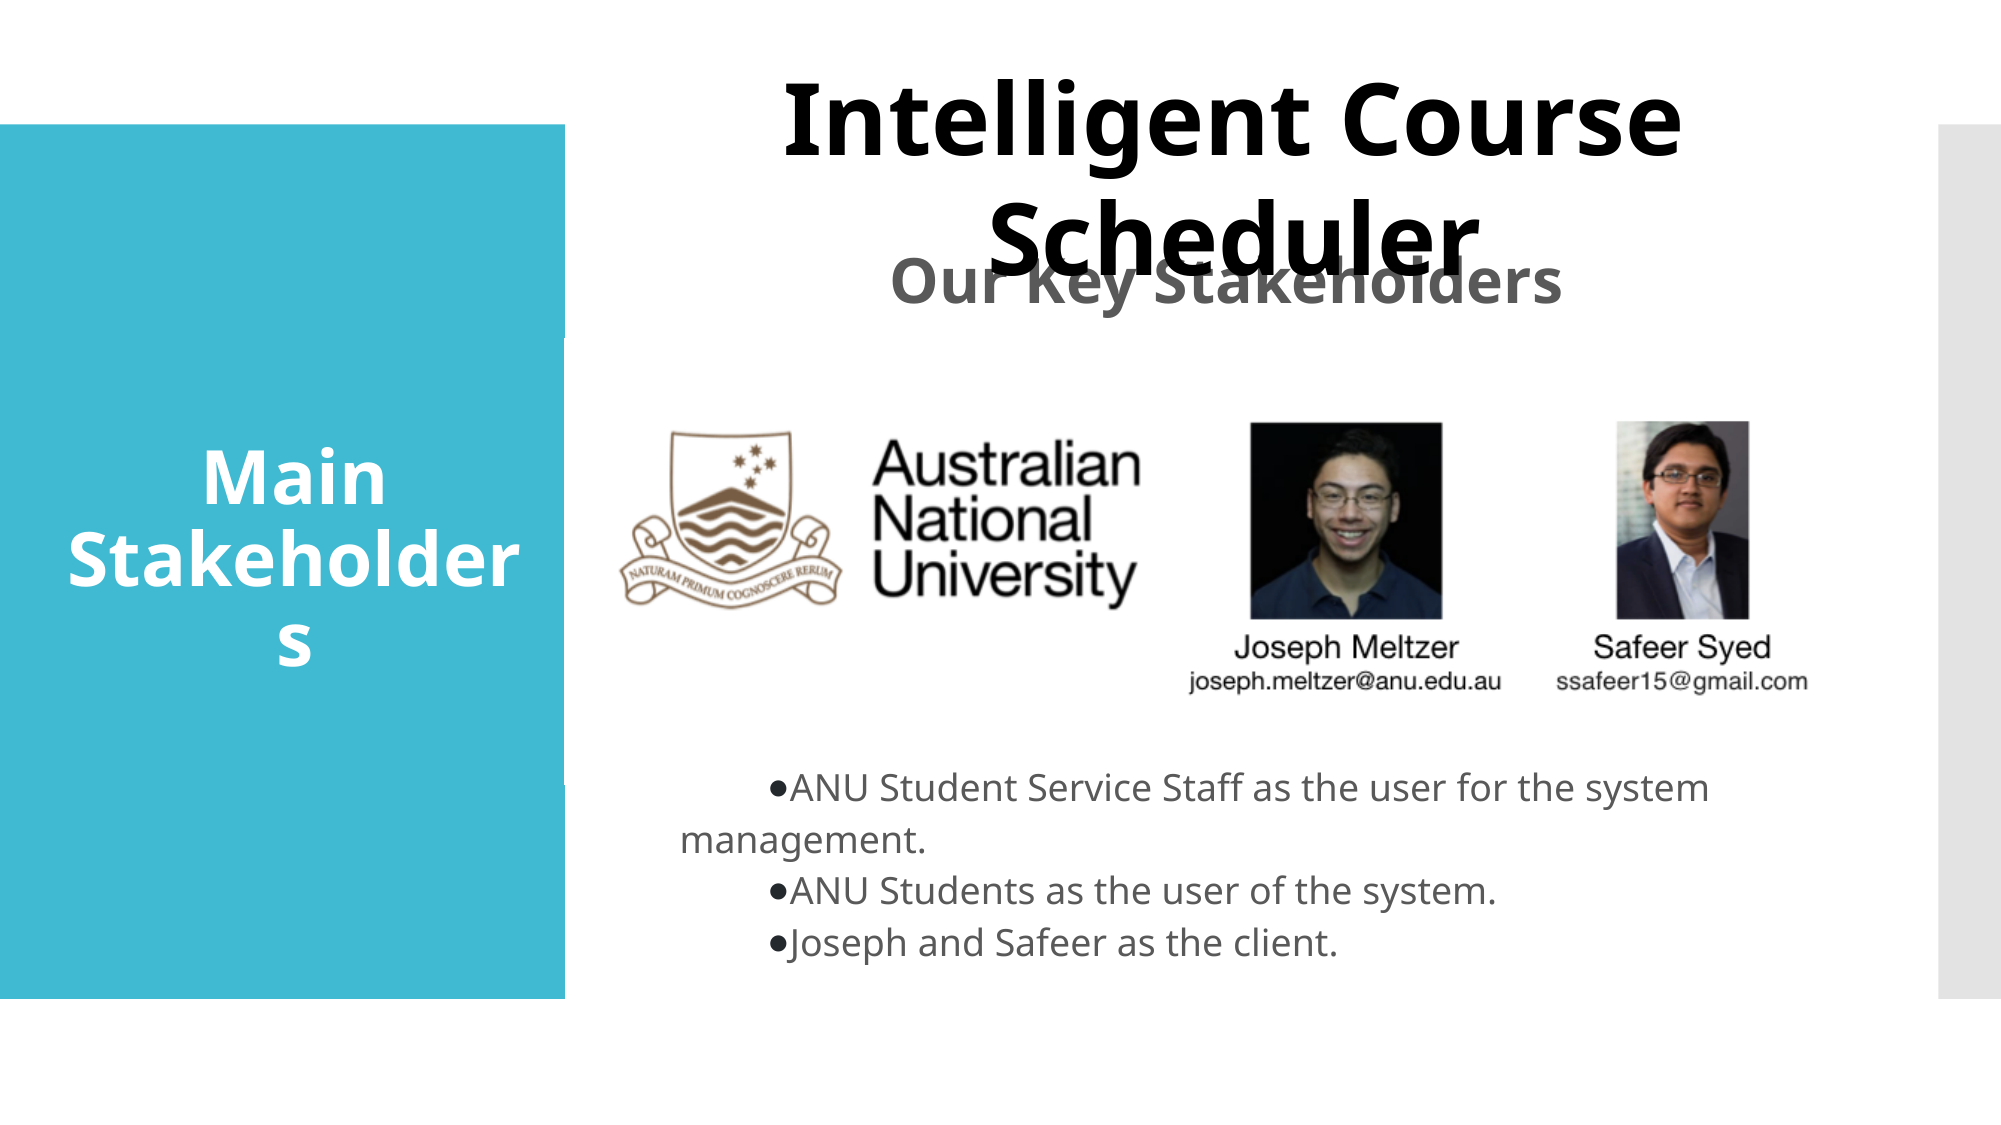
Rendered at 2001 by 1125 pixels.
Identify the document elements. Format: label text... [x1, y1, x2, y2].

text_box Intelligent Course Scheduler [518, 47, 1952, 185]
text_box ANU Student Service Staff as the user for the system management. ANU Students as the user of the system. Joseph and Safeer as the client. [589, 794, 1880, 1043]
picture [564, 338, 1905, 786]
list Our Key Stakeholders [634, 185, 1835, 336]
title Main Stakeholders [41, 184, 548, 940]
